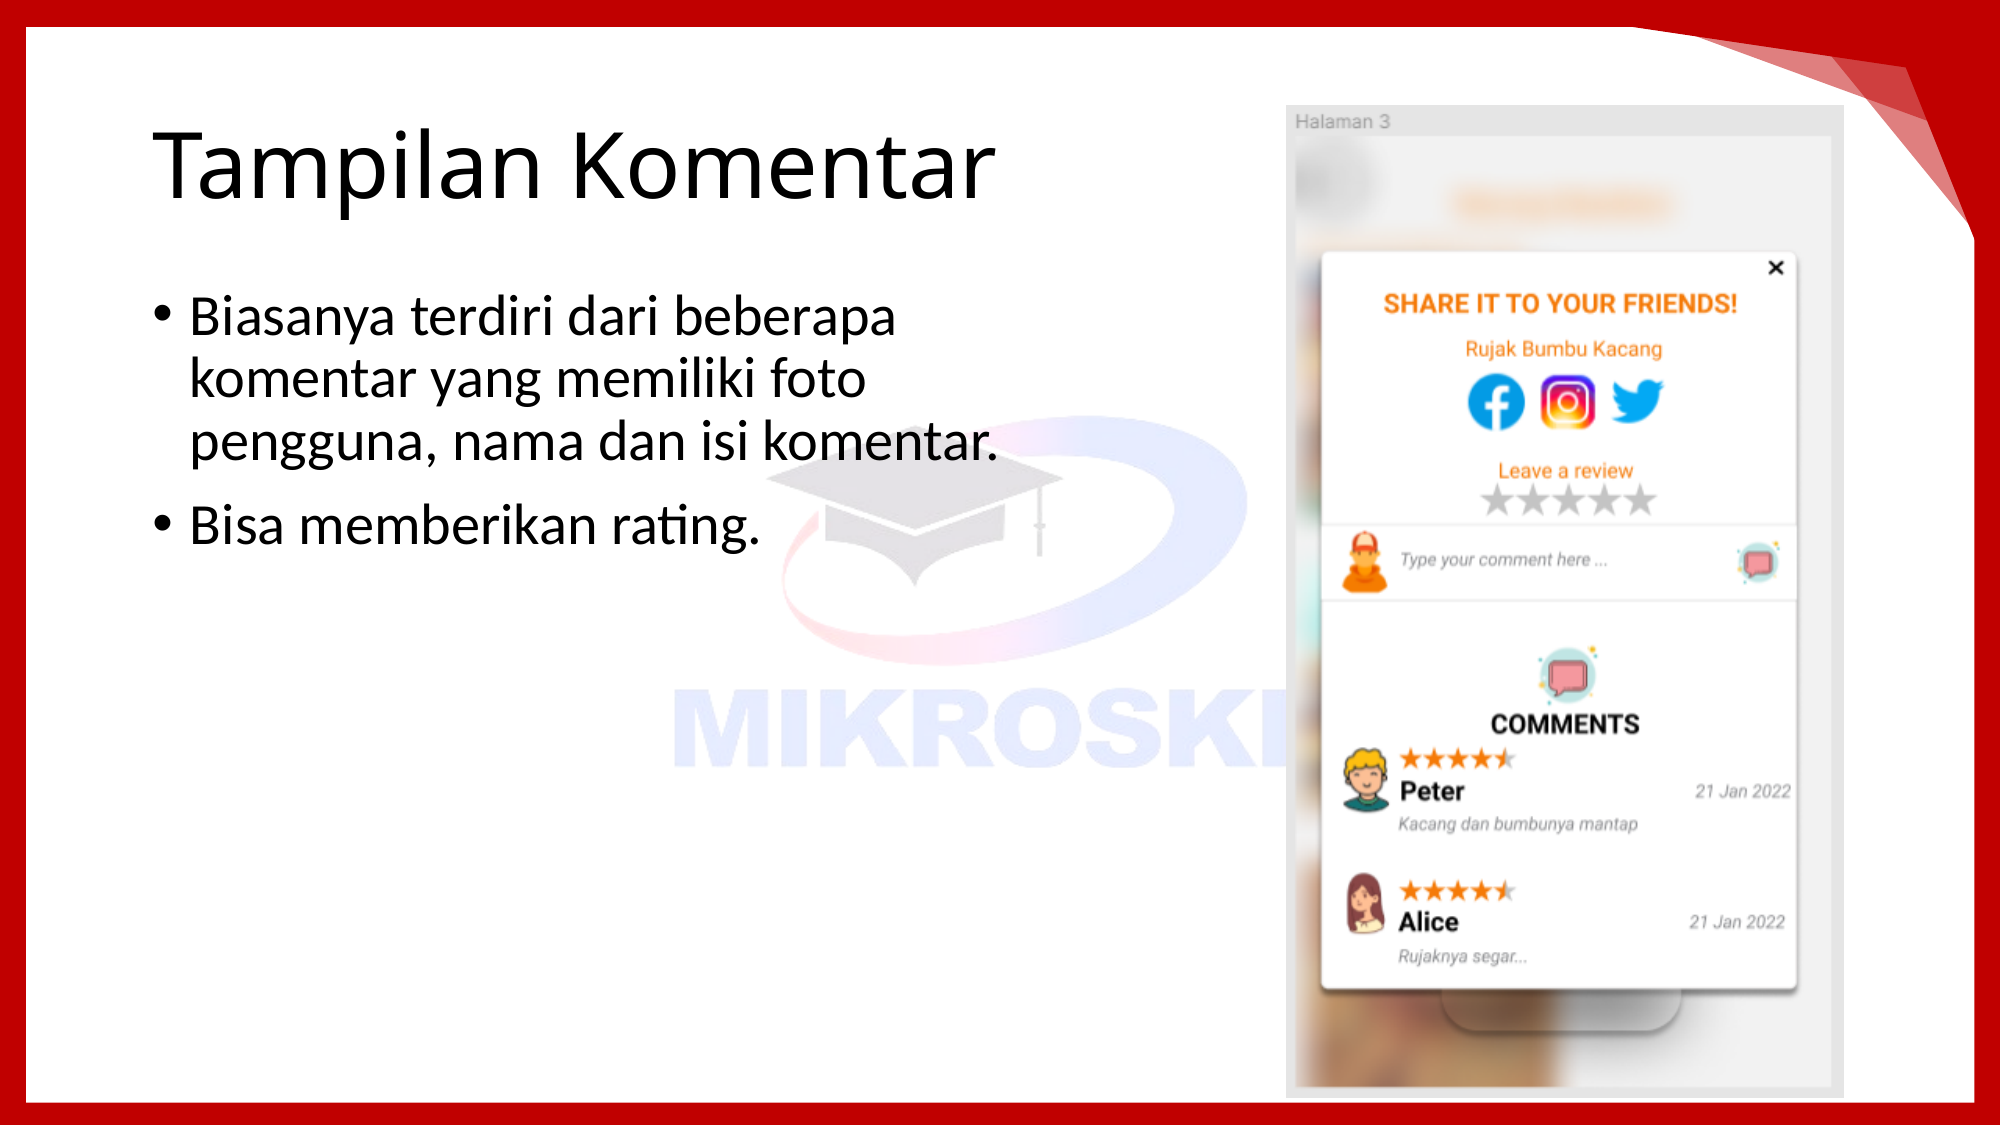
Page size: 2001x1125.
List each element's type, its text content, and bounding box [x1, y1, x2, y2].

list Biasanya terdiri dari beberapa komentar yang memiliki foto pengguna, nama dan isi komentar. Bisa memberikan rating. [137, 277, 1059, 1058]
picture [1286, 105, 1844, 1098]
title Tampilan Komentar [137, 59, 1863, 278]
